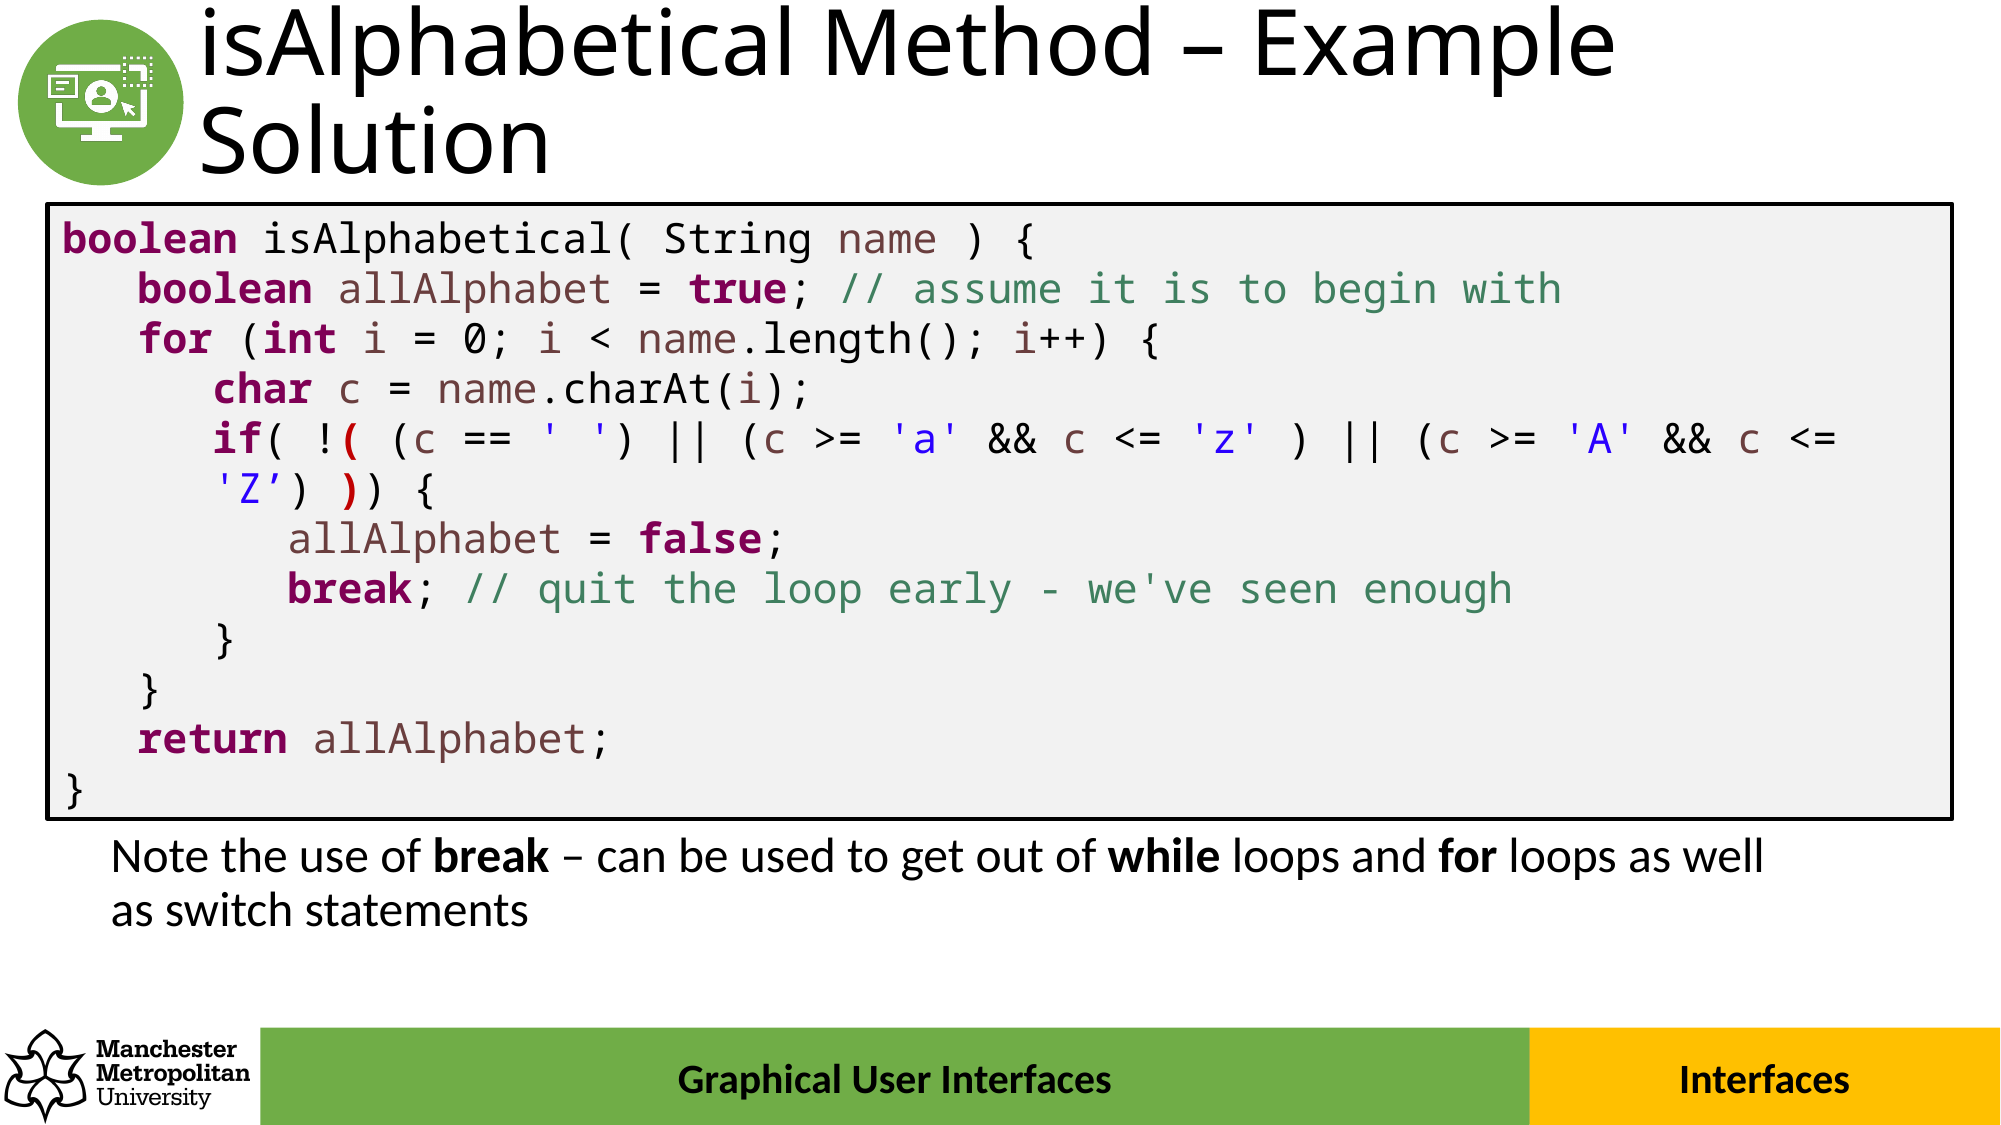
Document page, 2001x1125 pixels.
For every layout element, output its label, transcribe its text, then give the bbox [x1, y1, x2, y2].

text_box Graphical User Interfaces [259, 1027, 1529, 1125]
title isAlphabetical Method – Example Solution [183, 33, 1774, 156]
text_box Interfaces [1529, 1027, 2000, 1125]
picture [4, 1029, 250, 1124]
text_box boolean isAlphabetical( String name ) { boolean allAlphabet = true; // assume it is to begin with for (int i = 0; i < name.length(); i++) { char c = name.charAt(i); if( !( (c == ' ') || (c >= 'a' && c <= 'z' ) || (c >= 'A' && c <= 'Z’) )) { allAlphabet = false; break; // quit the loop early - we've seen enough } } return allAlphabet; } [47, 203, 1953, 819]
text_box [17, 19, 184, 186]
text_box [45, 47, 155, 157]
list Note the use of break – can be used to get out of while loops and for loops as well as switch statements [95, 822, 1809, 945]
